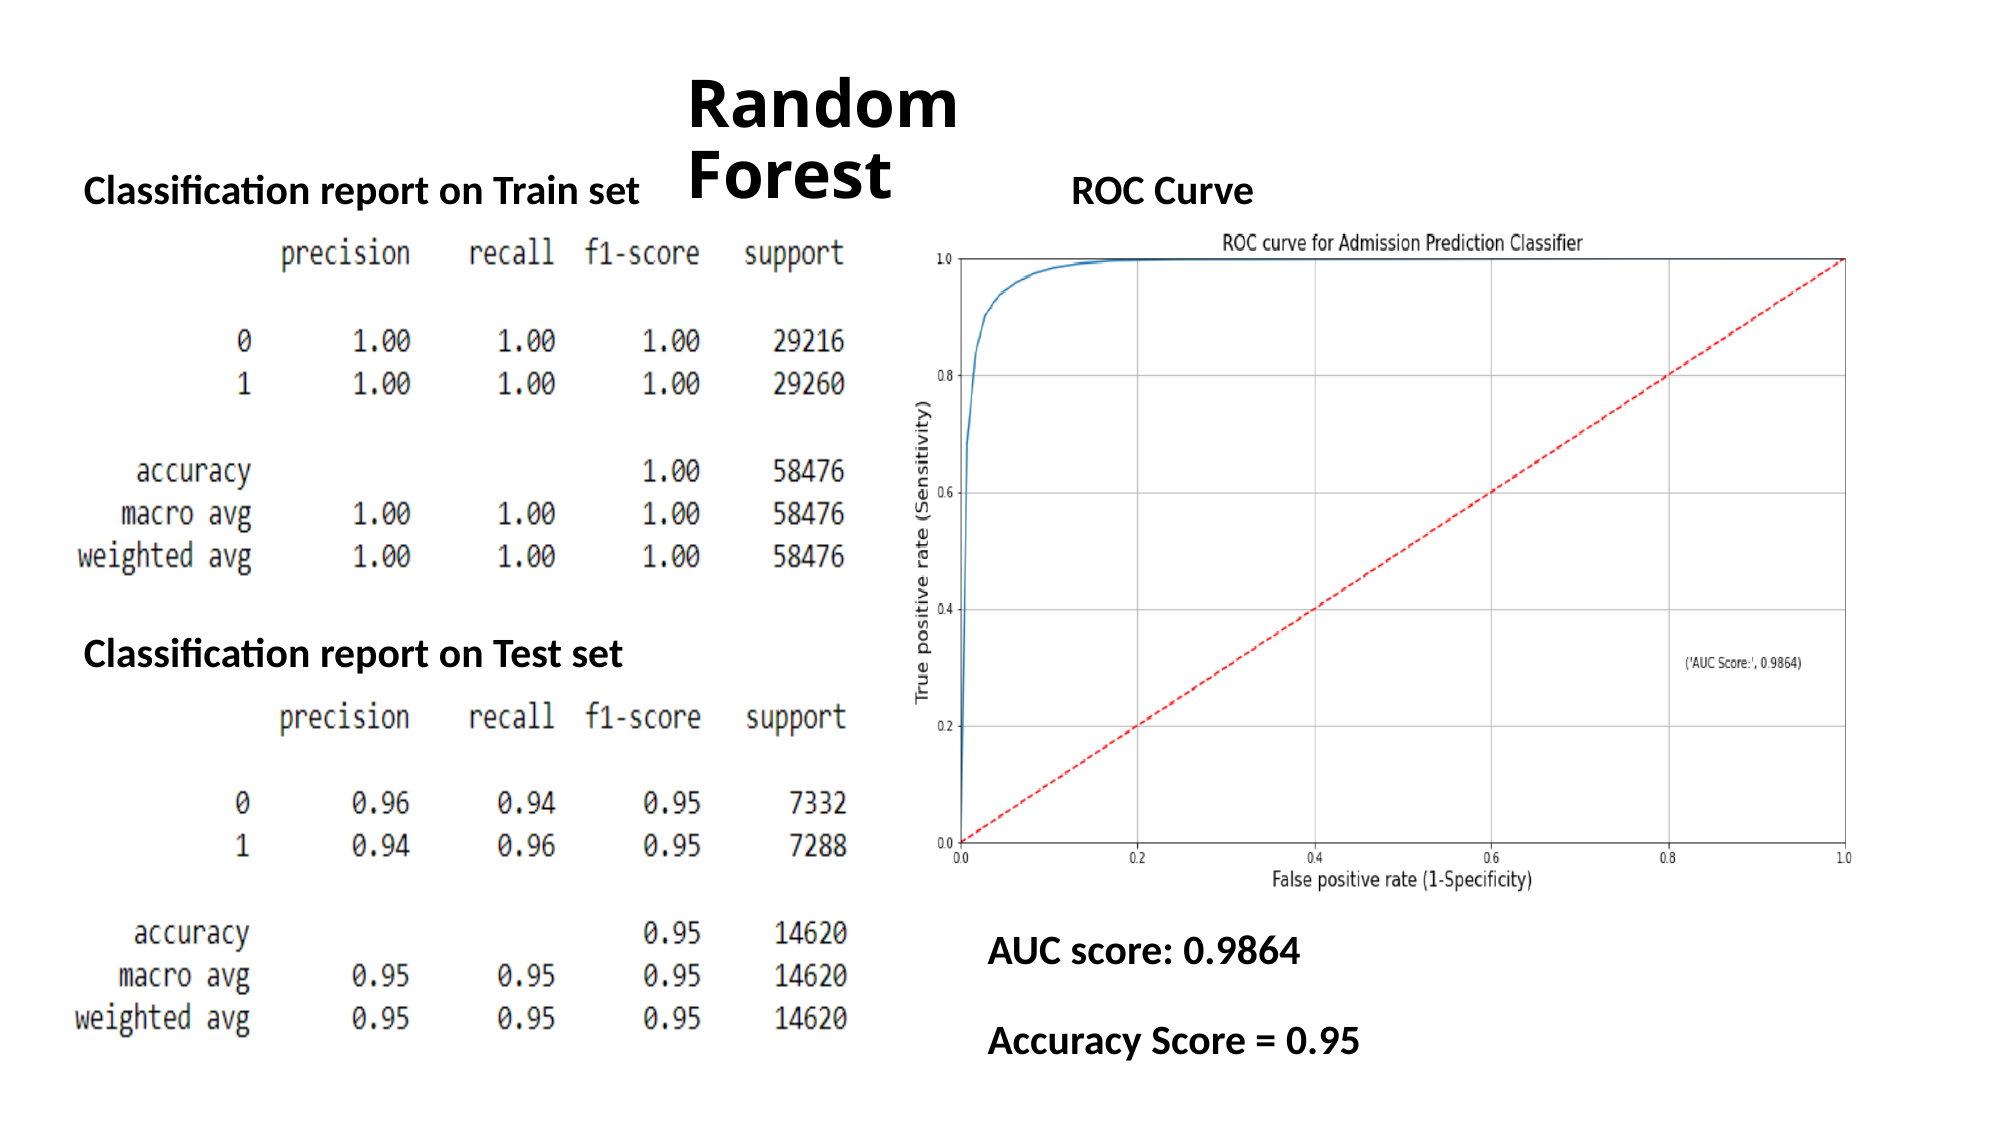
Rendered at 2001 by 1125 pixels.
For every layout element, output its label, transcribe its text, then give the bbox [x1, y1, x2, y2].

text_box Accuracy Score = 0.95 [972, 1005, 1729, 1071]
text_box Classification report on Test set [68, 618, 786, 682]
text_box Classification report on Train set [68, 155, 808, 220]
text_box ROC Curve [1056, 155, 1614, 220]
text_box AUC score: 0.9864 [972, 917, 1530, 981]
text_box Random Forest [671, 62, 1198, 221]
picture [54, 682, 867, 1062]
picture [54, 220, 869, 598]
picture [899, 221, 1878, 917]
